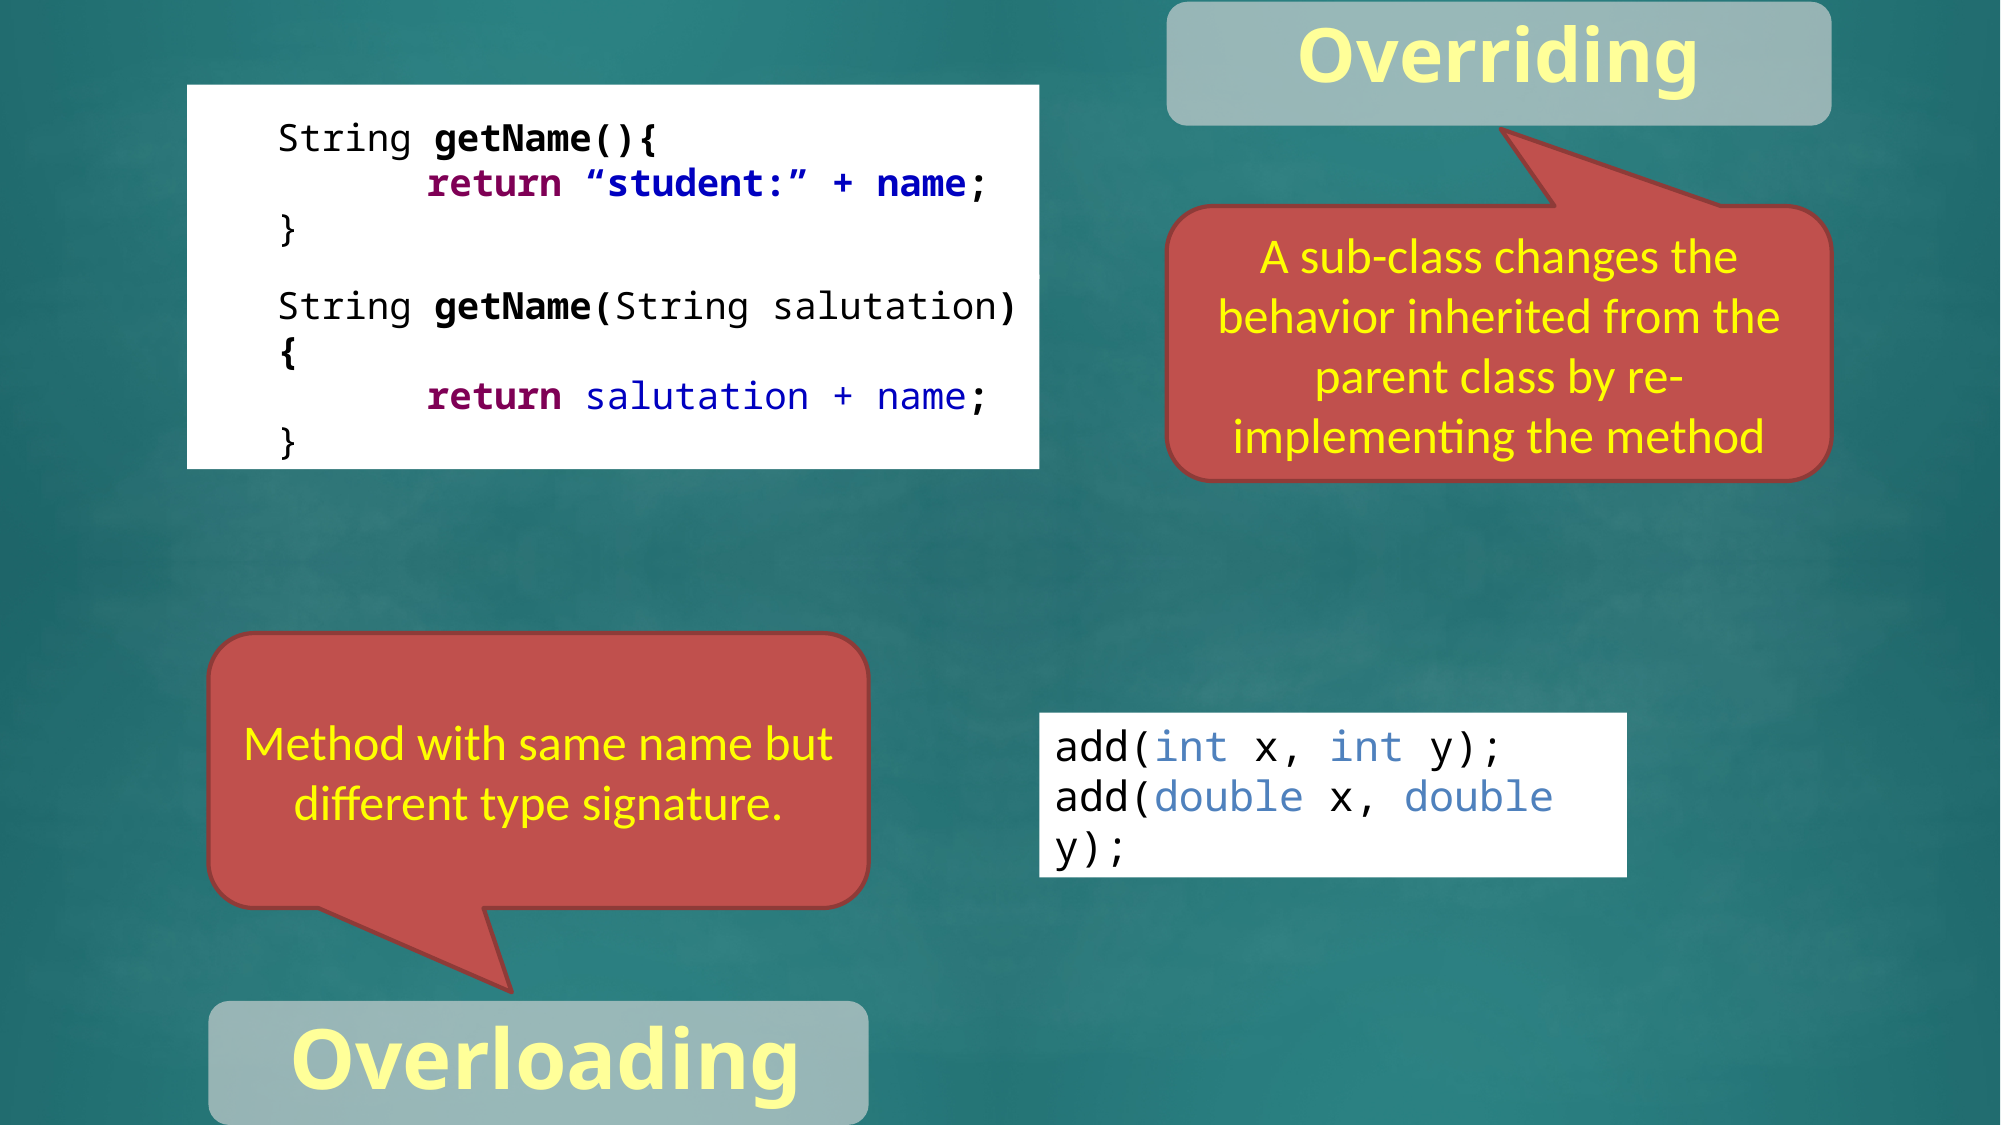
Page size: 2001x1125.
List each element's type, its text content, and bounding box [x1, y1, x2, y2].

text_box A sub-class changes the behavior inherited from the parent class by re-implementing the method [1164, 134, 1834, 484]
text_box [208, 998, 874, 1125]
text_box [1166, 0, 1832, 126]
text_box Method with same name but different type signature. [206, 630, 871, 995]
text_box String getName(){ return “student:” + name; } [185, 83, 1042, 281]
picture [0, 0, 2001, 1125]
text_box String getName(String salutation){ return salutation + name; } [185, 281, 1042, 471]
text_box add(int x, int y); add(double x, double y); [1039, 712, 1627, 878]
